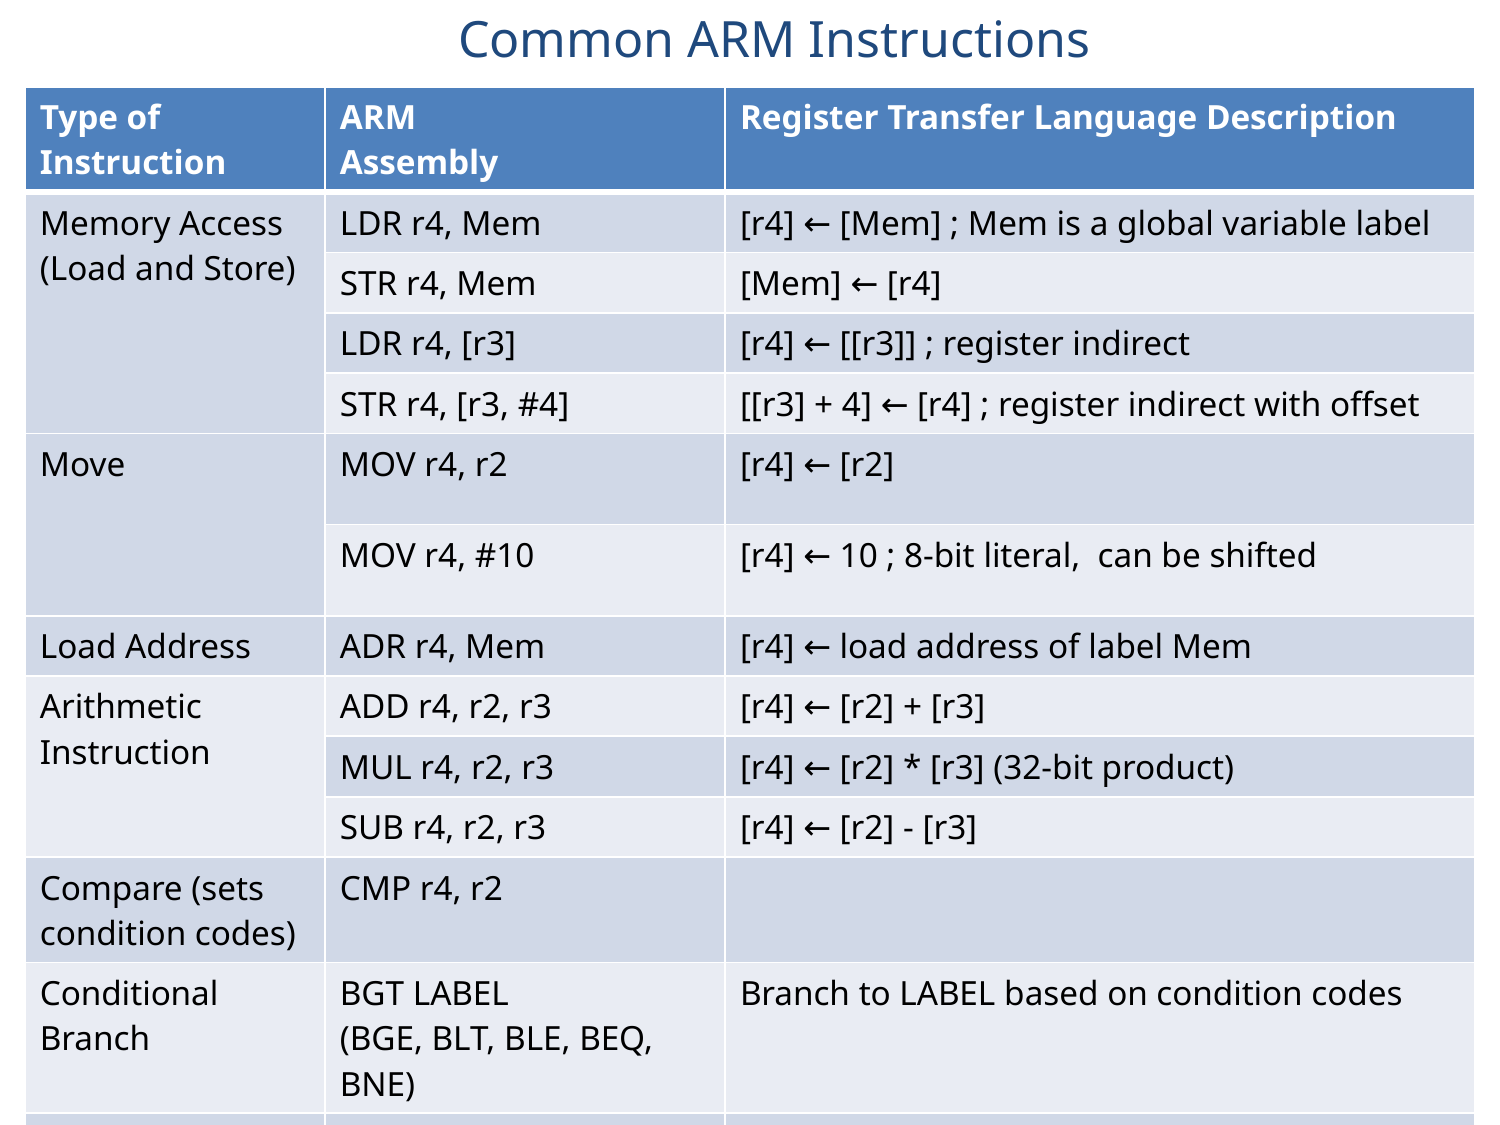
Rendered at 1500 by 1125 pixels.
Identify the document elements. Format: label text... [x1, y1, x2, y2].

table_cell [r4] ← 10 ; 8-bit literal, can be shifted [726, 525, 1474, 615]
table_cell [r4] ← [r2] * [r3] (32-bit product) [726, 737, 1474, 796]
table_cell [r4] ← load address of label Mem [726, 617, 1474, 675]
table_cell [726, 858, 1474, 962]
table_cell STR r4, Mem [326, 253, 724, 312]
table_cell BGT LABEL (BGE, BLT, BLE, BEQ, BNE) [326, 963, 724, 1112]
table_cell CMP r4, r2 [326, 858, 724, 962]
table_cell SUB r4, r2, r3 [326, 798, 724, 856]
table_header Register Transfer Language Description [726, 88, 1474, 189]
table_cell [Mem] ← [r4] [726, 253, 1474, 312]
table_cell LDR r4, [r3] [326, 314, 724, 372]
table_cell [726, 1114, 1474, 1125]
table_cell LDR r4, Mem [326, 195, 724, 252]
table_cell Move [26, 434, 324, 615]
table_cell Unconditional Branch [26, 1114, 324, 1125]
table_cell [r4] ← [[r3]] ; register indirect [726, 314, 1474, 372]
table_cell [r4] ← [r2] - [r3] [726, 798, 1474, 856]
table_cell Conditional Branch [26, 963, 324, 1112]
table_cell [r4] ← [Mem] ; Mem is a global variable label [726, 195, 1474, 252]
table_cell ADD r4, r2, r3 [326, 677, 724, 735]
table_cell Compare (sets condition codes) [26, 858, 324, 962]
table_cell MOV r4, #10 [326, 525, 724, 615]
title Common ARM Instructions [49, 0, 1500, 75]
table_cell Arithmetic Instruction [26, 677, 324, 856]
table_cell Branch to LABEL based on condition codes [726, 963, 1474, 1112]
table_cell MOV r4, r2 [326, 434, 724, 524]
table_header ARM Assembly [326, 88, 724, 189]
table_cell [r4] ← [r2] + [r3] [726, 677, 1474, 735]
table_cell STR r4, [r3, #4] [326, 374, 724, 433]
table_cell ADR r4, Mem [326, 617, 724, 675]
table_header Type of Instruction [26, 88, 324, 189]
table_cell Memory Access (Load and Store) [26, 195, 324, 433]
table_cell B LABELAlways Branch to LABEL [326, 1114, 724, 1125]
table_cell [[r3] + 4] ← [r4] ; register indirect with offset [726, 374, 1474, 433]
table_cell MUL r4, r2, r3 [326, 737, 724, 796]
table_cell Load Address [26, 617, 324, 675]
table_cell [r4] ← [r2] [726, 434, 1474, 524]
